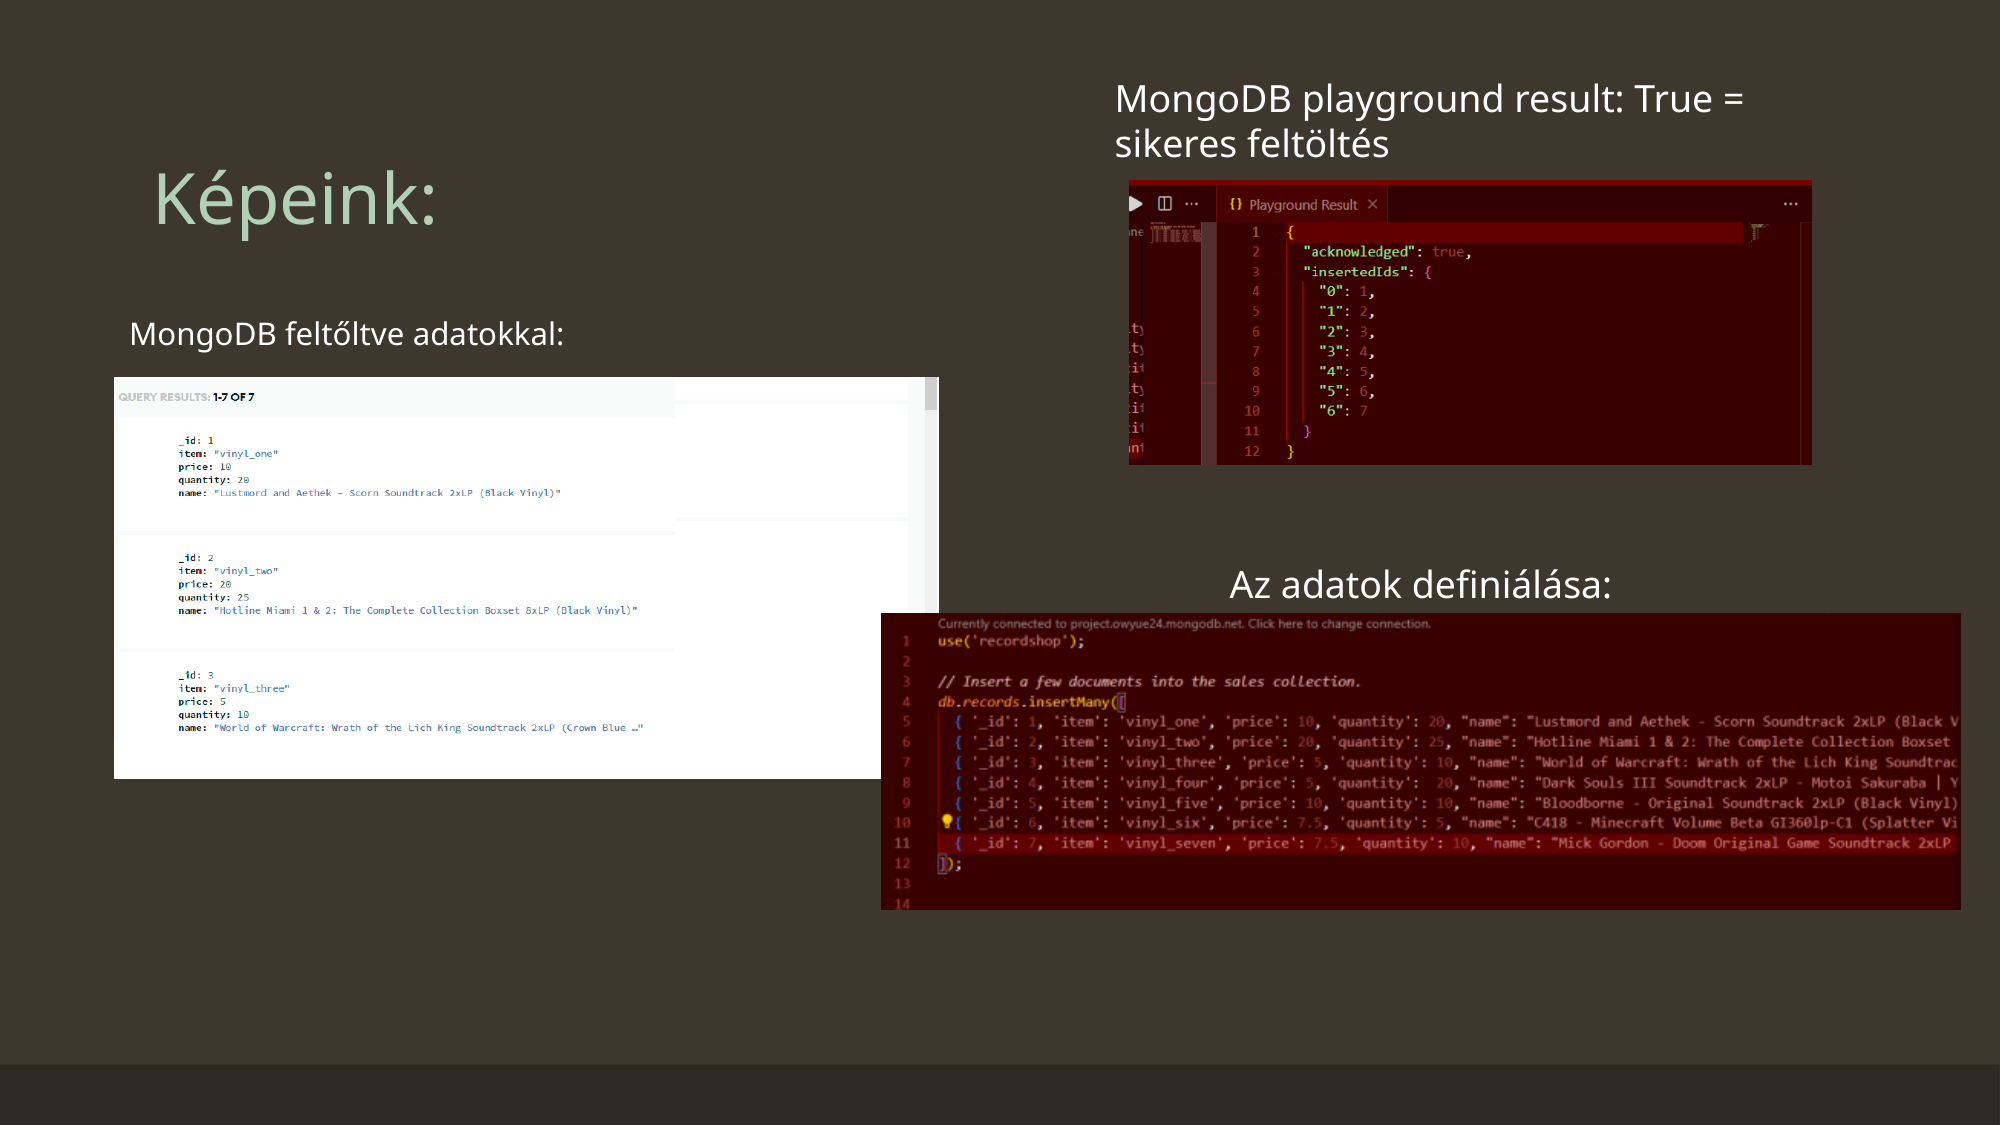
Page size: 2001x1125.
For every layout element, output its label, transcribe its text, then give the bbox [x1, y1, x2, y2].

title Képeink: [137, 59, 1863, 248]
picture [881, 613, 1961, 910]
list MongoDB feltőltve adatokkal: [114, 310, 658, 377]
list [114, 377, 940, 780]
text_box MongoDB playground result: True = sikeres feltöltés [1099, 67, 1863, 173]
picture [1129, 179, 1812, 465]
text_box Az adatok definiálása: [1214, 553, 1628, 613]
